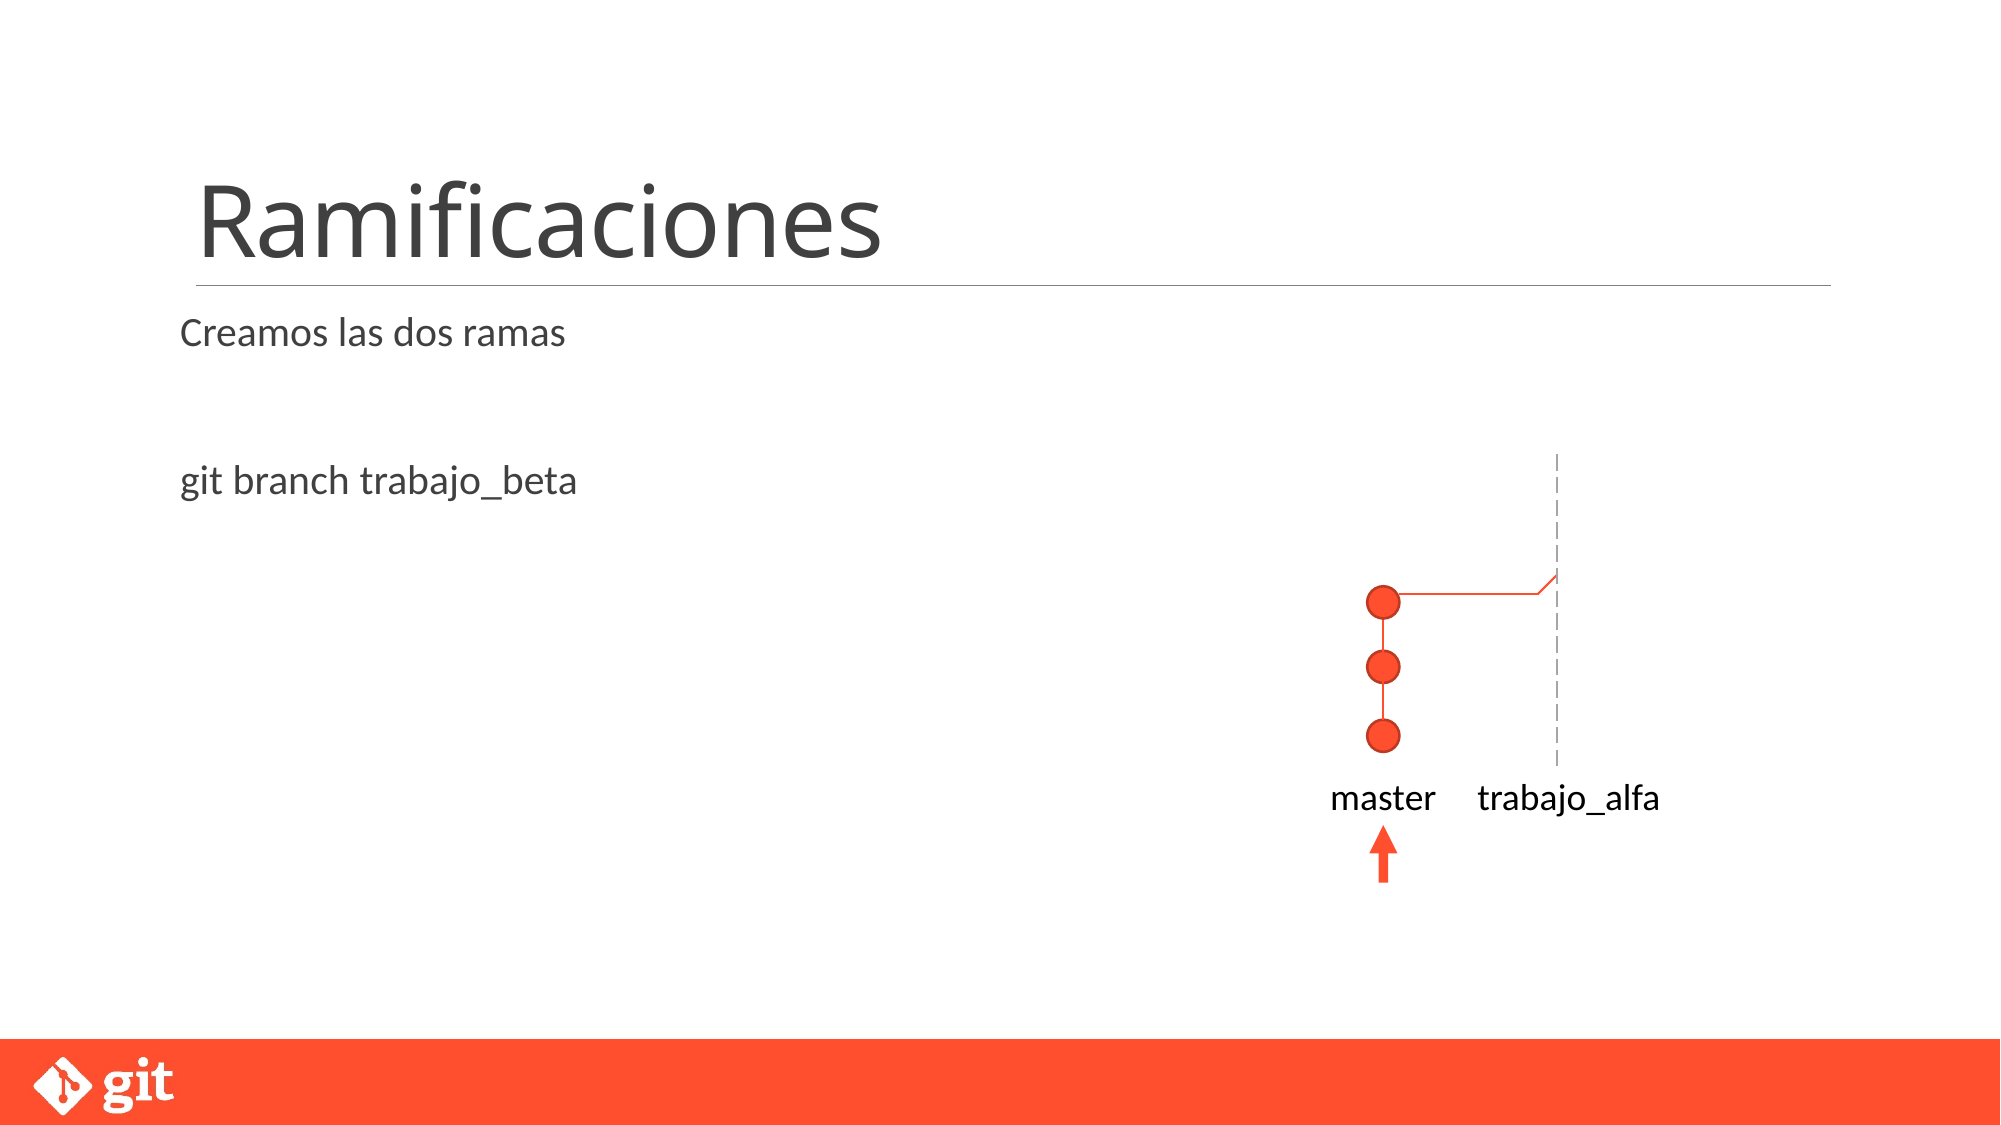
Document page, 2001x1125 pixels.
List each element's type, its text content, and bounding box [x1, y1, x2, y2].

picture [26, 1053, 181, 1119]
title Ramificaciones [180, 47, 1830, 285]
text_box [1393, 652, 1401, 682]
text_box [1365, 718, 1401, 754]
list Creamos las dos ramas git branch trabajo_beta [180, 302, 1094, 963]
text_box master [1311, 765, 1454, 826]
text_box [1365, 584, 1401, 620]
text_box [1537, 573, 1554, 595]
text_box [1365, 649, 1379, 684]
text_box trabajo_alfa [1454, 765, 1683, 826]
